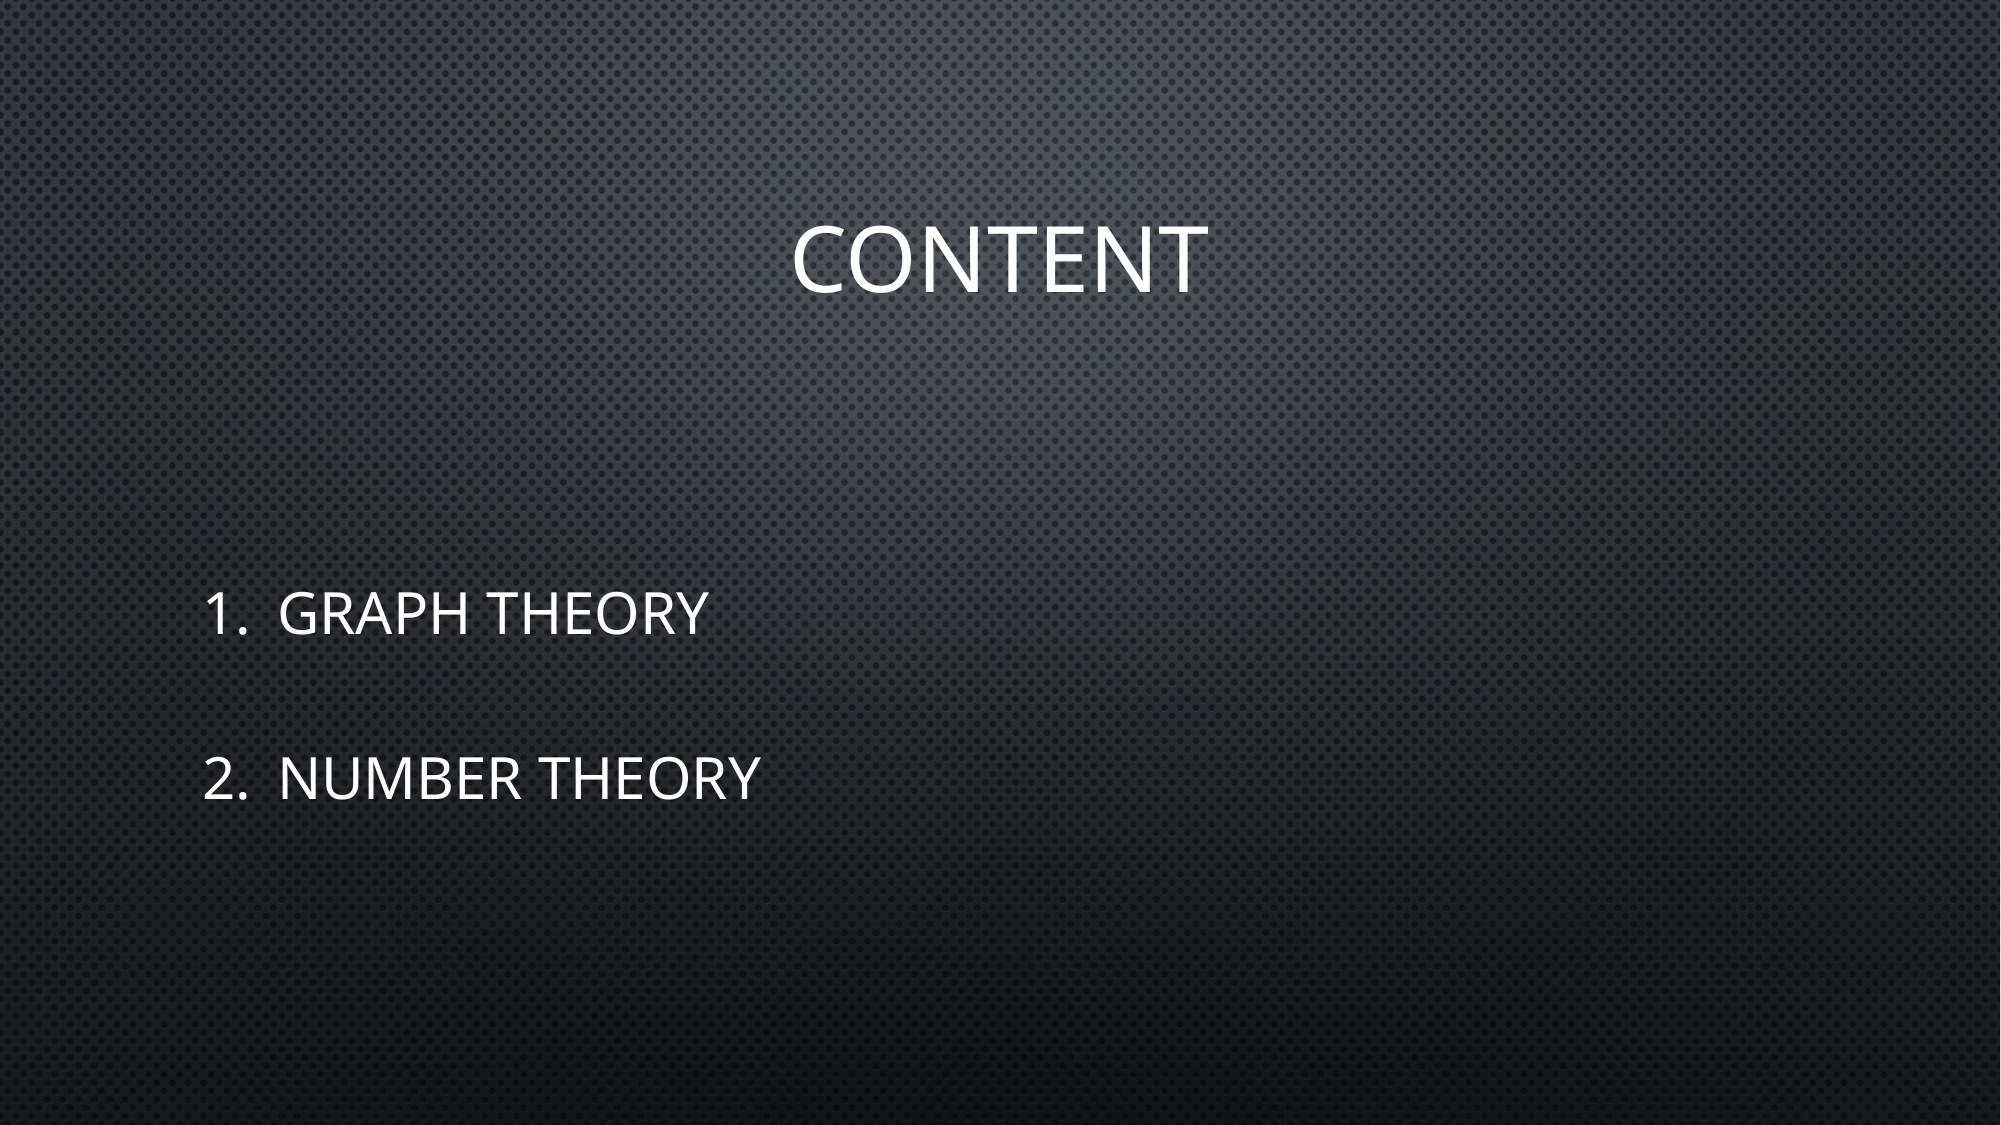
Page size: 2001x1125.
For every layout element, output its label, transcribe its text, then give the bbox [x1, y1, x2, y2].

title CONTENT [187, 99, 1813, 413]
list GRAPH THEORY NUMBER THEORY [187, 437, 1813, 950]
